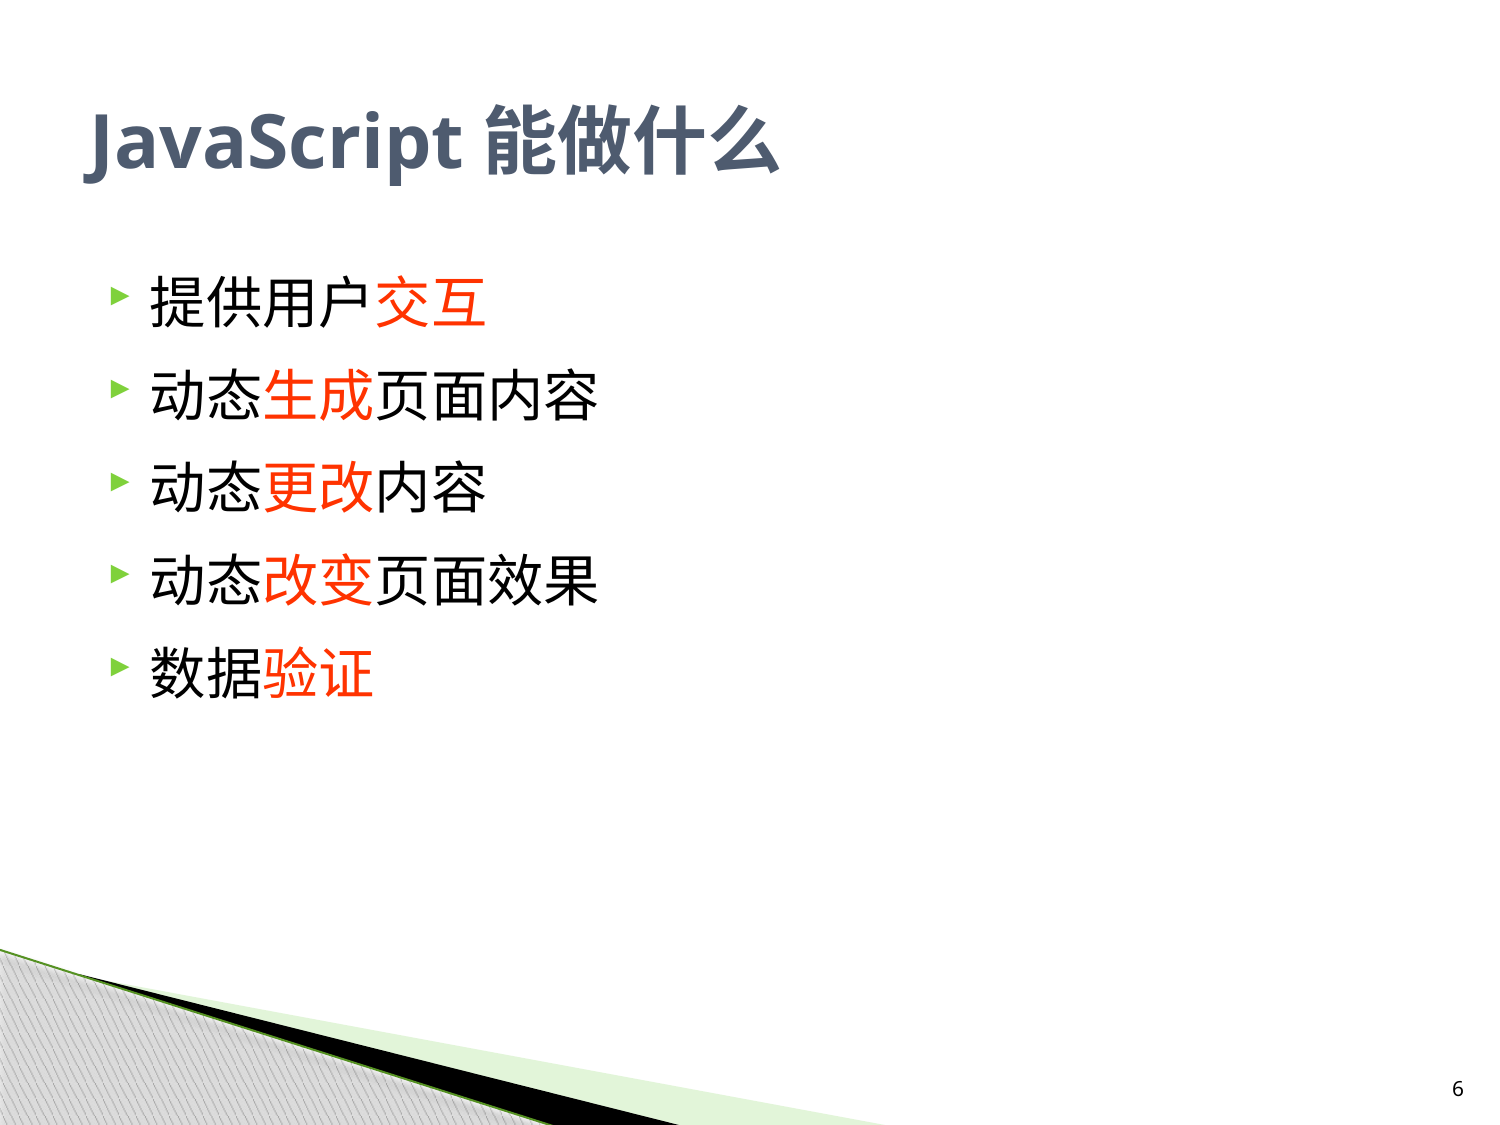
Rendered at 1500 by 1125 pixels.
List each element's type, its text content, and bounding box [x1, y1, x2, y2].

list 提供用户交互 动态生成页面内容 动态更改内容 动态改变页面效果 数据验证 [75, 243, 1425, 986]
slide_number 6 [1418, 1051, 1479, 1112]
title JavaScript能做什么 [75, 45, 1425, 233]
